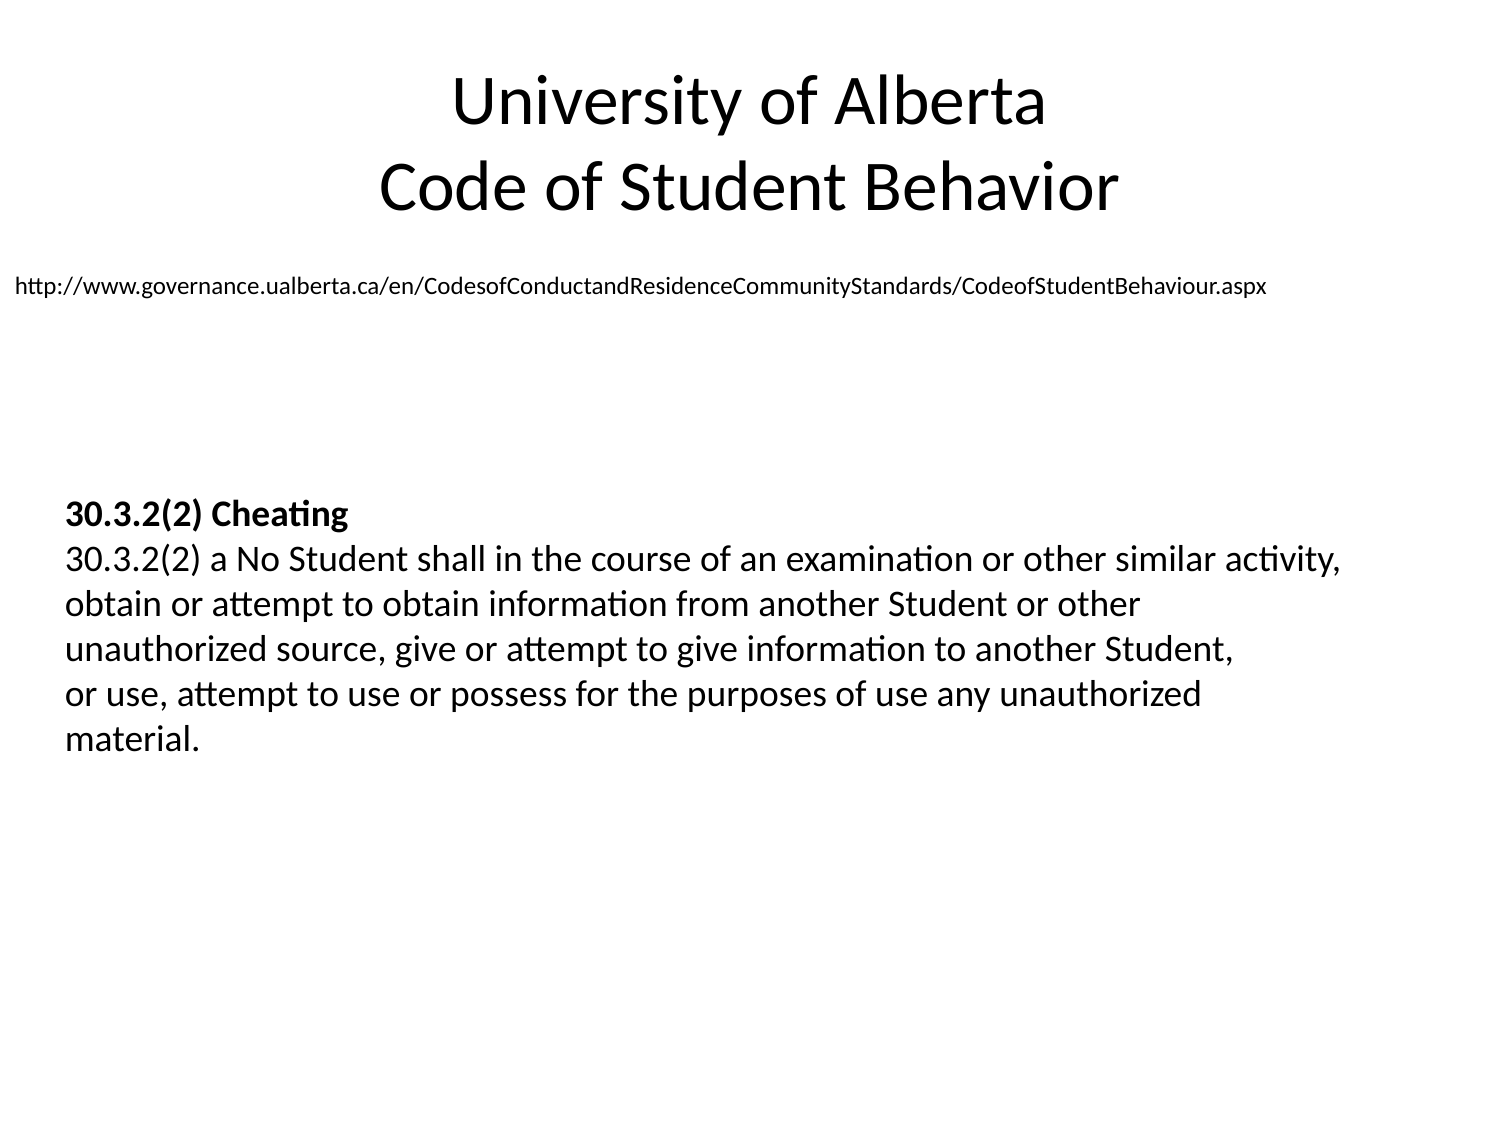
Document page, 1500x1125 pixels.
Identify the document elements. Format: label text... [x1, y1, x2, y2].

text_box 30.3.2(2) Cheating 30.3.2(2) a No Student shall in the course of an examination or other similar activity, obtain or attempt to obtain information from another Student or other unauthorized source, give or attempt to give information to another Student, or use, attempt to use or possess for the purposes of use any unauthorized material. [50, 481, 1425, 767]
text_box http://www.governance.ualberta.ca/en/CodesofConductandResidenceCommunityStandards/CodeofStudentBehaviour.aspx [0, 261, 1337, 307]
title University of Alberta Code of Student Behavior [75, 45, 1425, 233]
